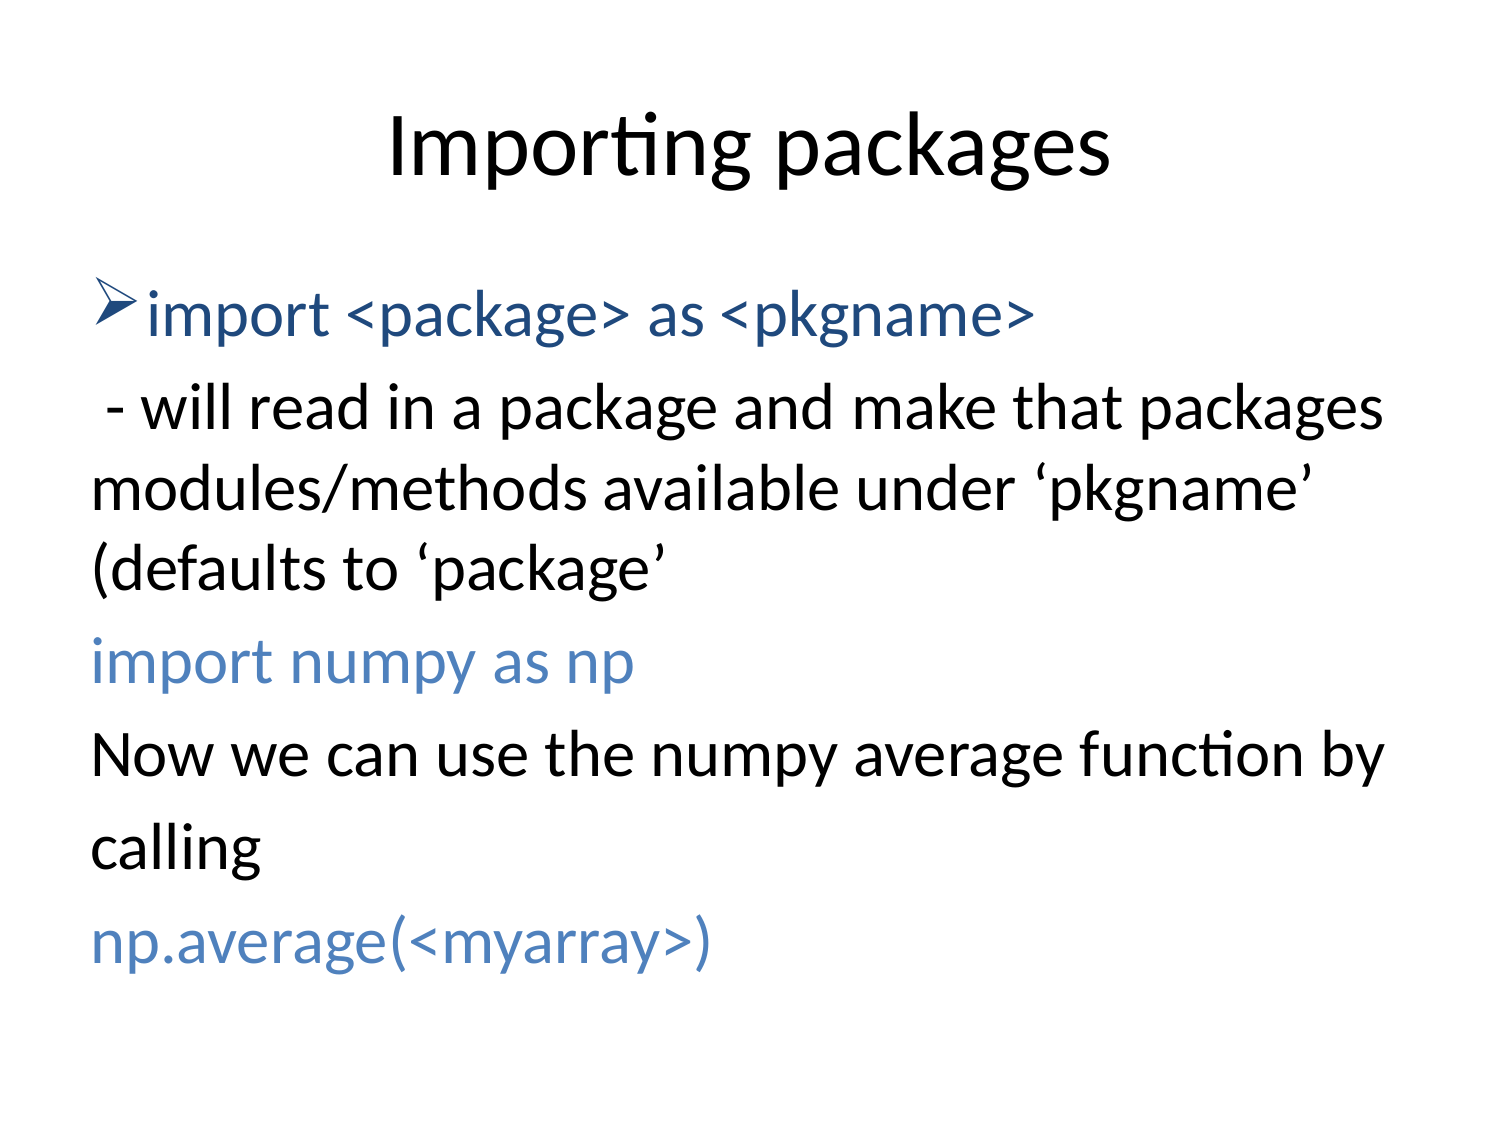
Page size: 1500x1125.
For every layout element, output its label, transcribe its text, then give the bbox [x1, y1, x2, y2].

title Importing packages [75, 45, 1425, 233]
list import <package> as <pkgname> - will read in a package and make that packages modules/methods available under ‘pkgname’ (defaults to ‘package’ import numpy as np Now we can use the numpy average function by calling np.average(<myarray>) [75, 262, 1425, 1005]
